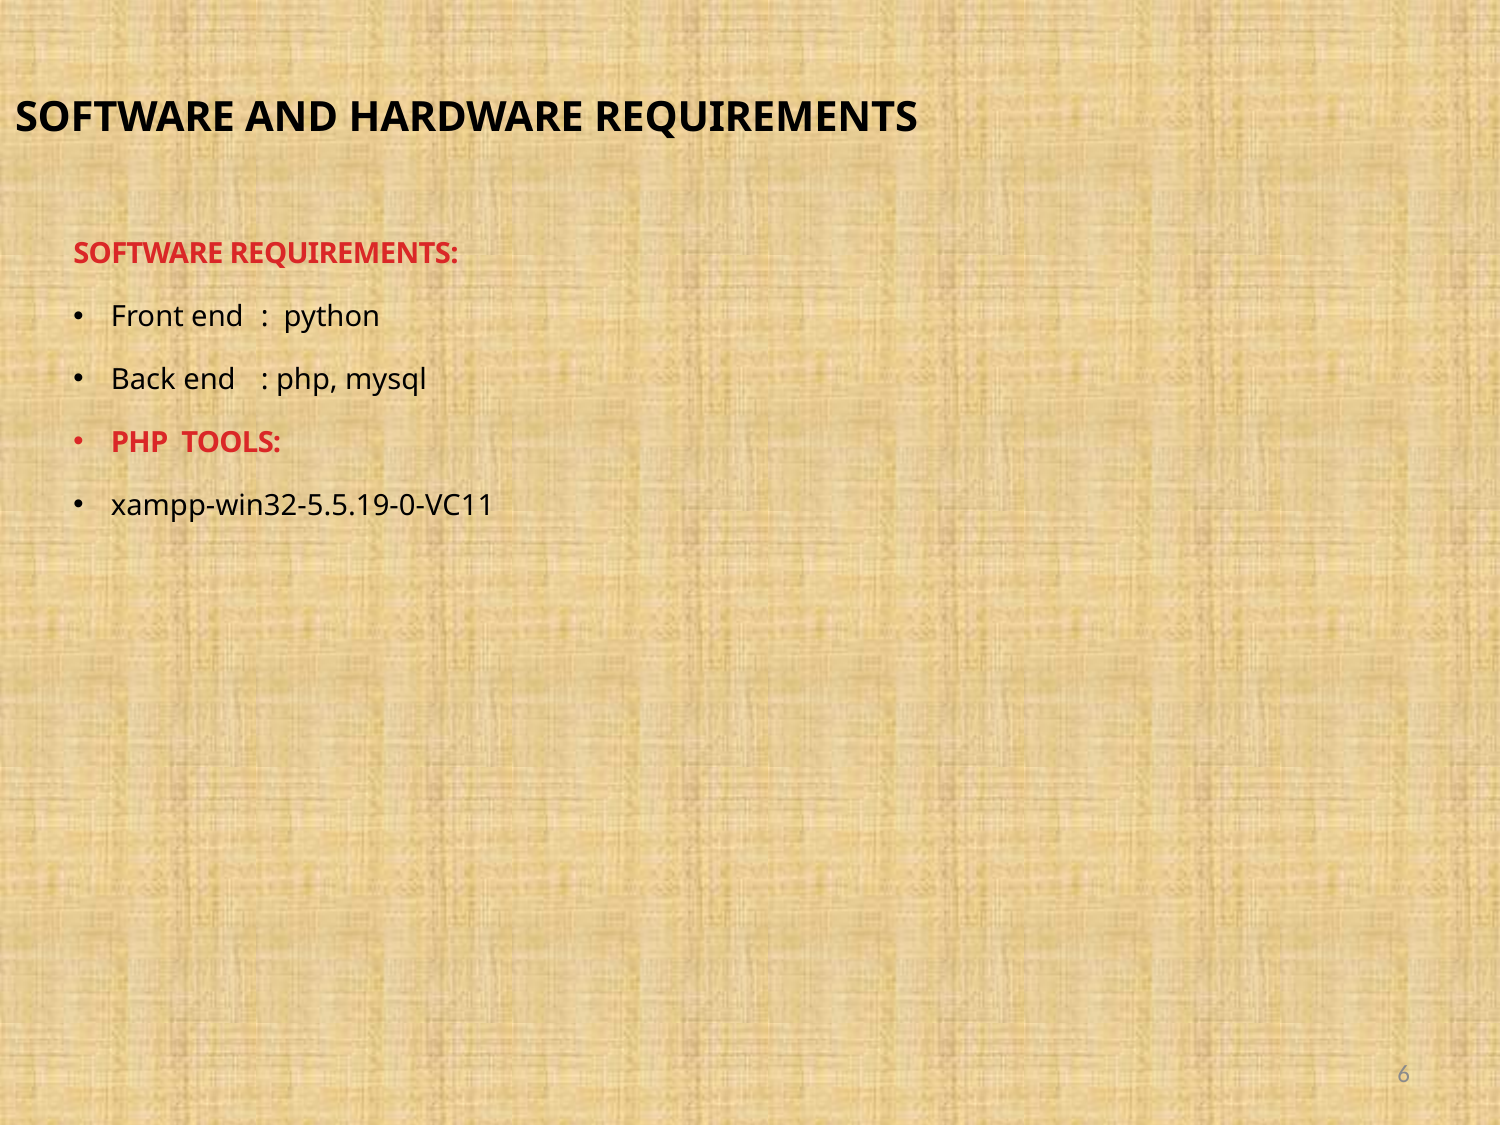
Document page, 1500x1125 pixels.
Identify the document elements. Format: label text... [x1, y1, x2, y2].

picture [0, 0, 1500, 1125]
slide_number 6 [1074, 1042, 1425, 1103]
text_box SOFTWARE AND HARDWARE REQUIREMENTS [0, 79, 938, 157]
text_box SOFTWARE REQUIREMENTS: Front end : python Back end : php, mysql PHP TOOLS: xampp-win32-5.5.19-0-VC11 [58, 220, 1138, 981]
